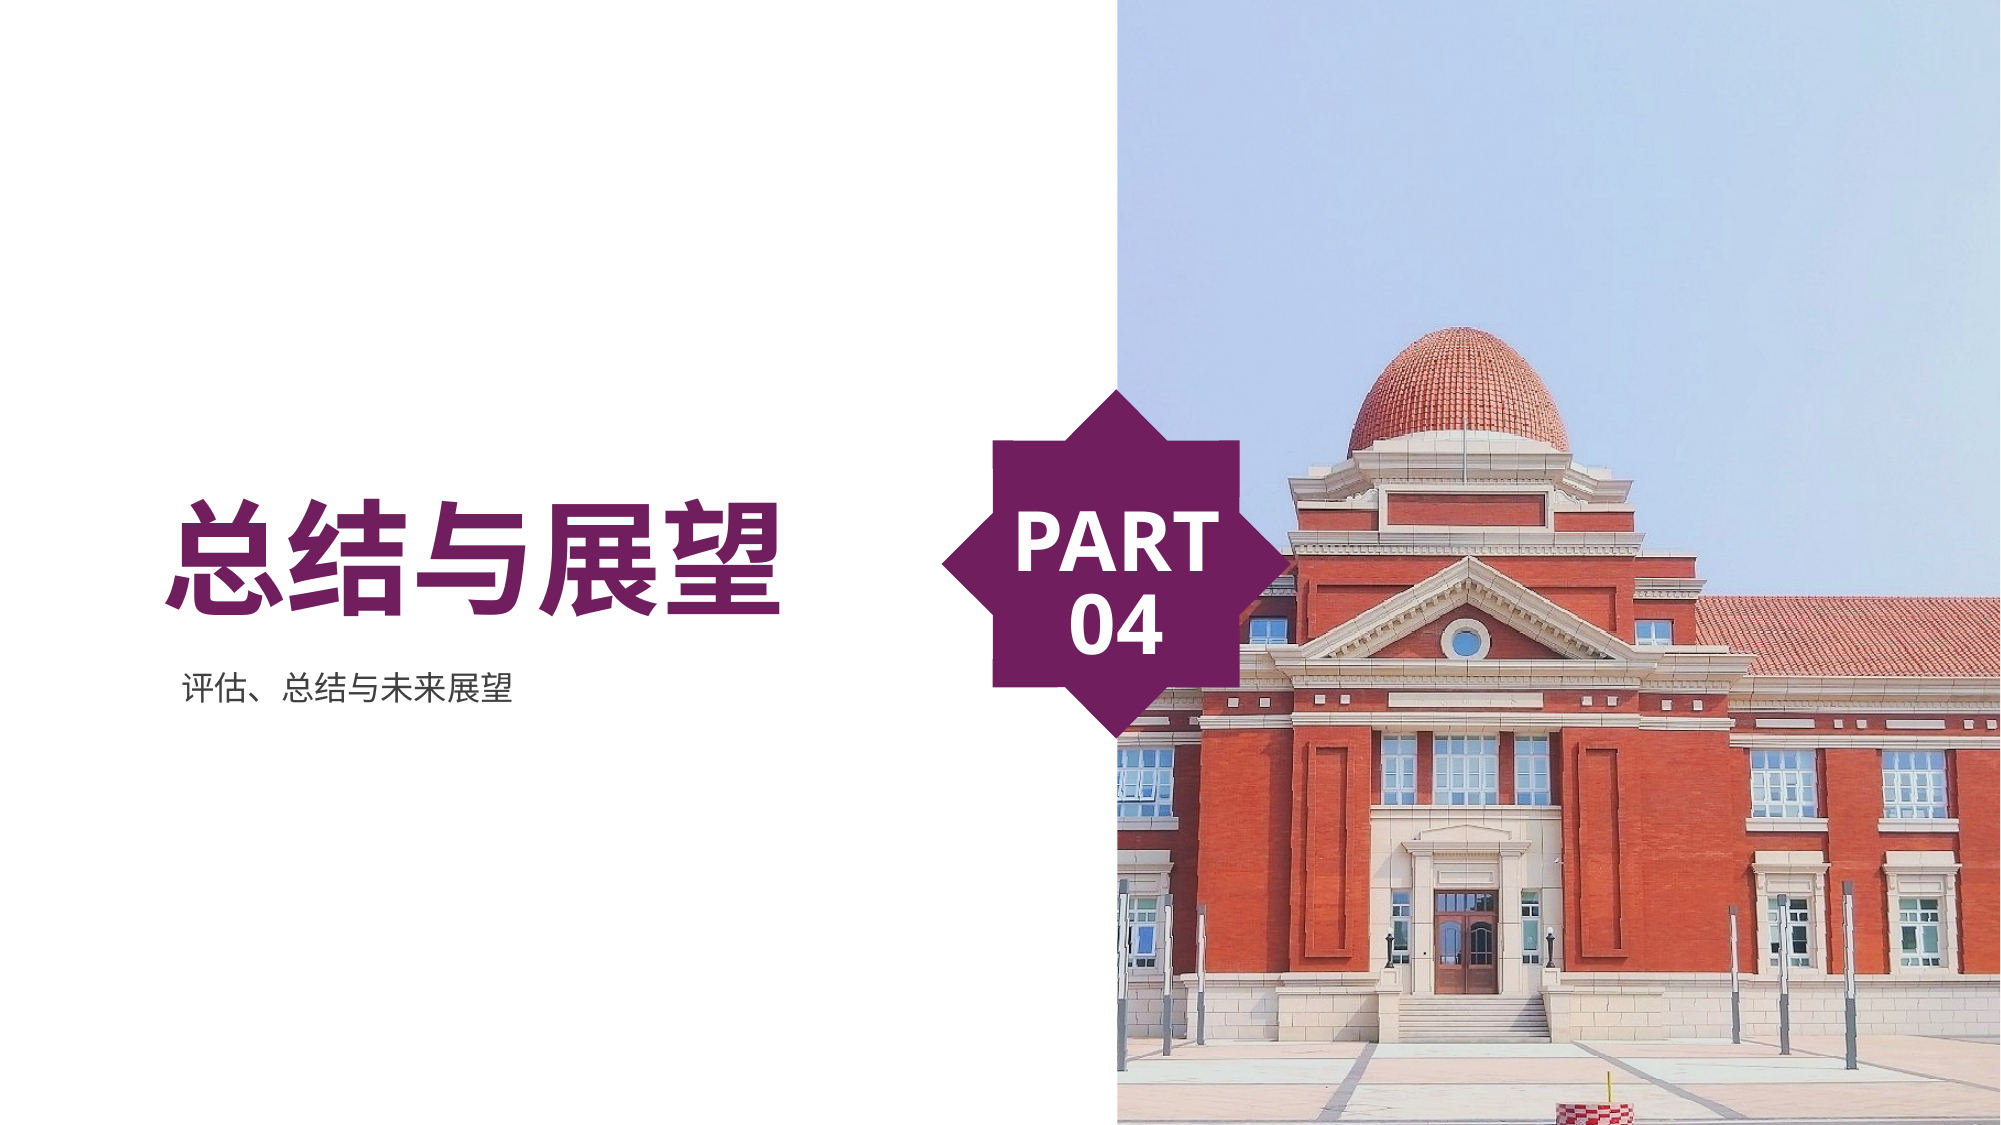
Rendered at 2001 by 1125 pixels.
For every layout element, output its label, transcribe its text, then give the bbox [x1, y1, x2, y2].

picture [1118, 0, 2001, 1125]
text_box PART 04 [940, 387, 1293, 741]
text_box 评估、总结与未来展望 [175, 639, 932, 715]
text_box 总结与展望 [1, 473, 947, 638]
